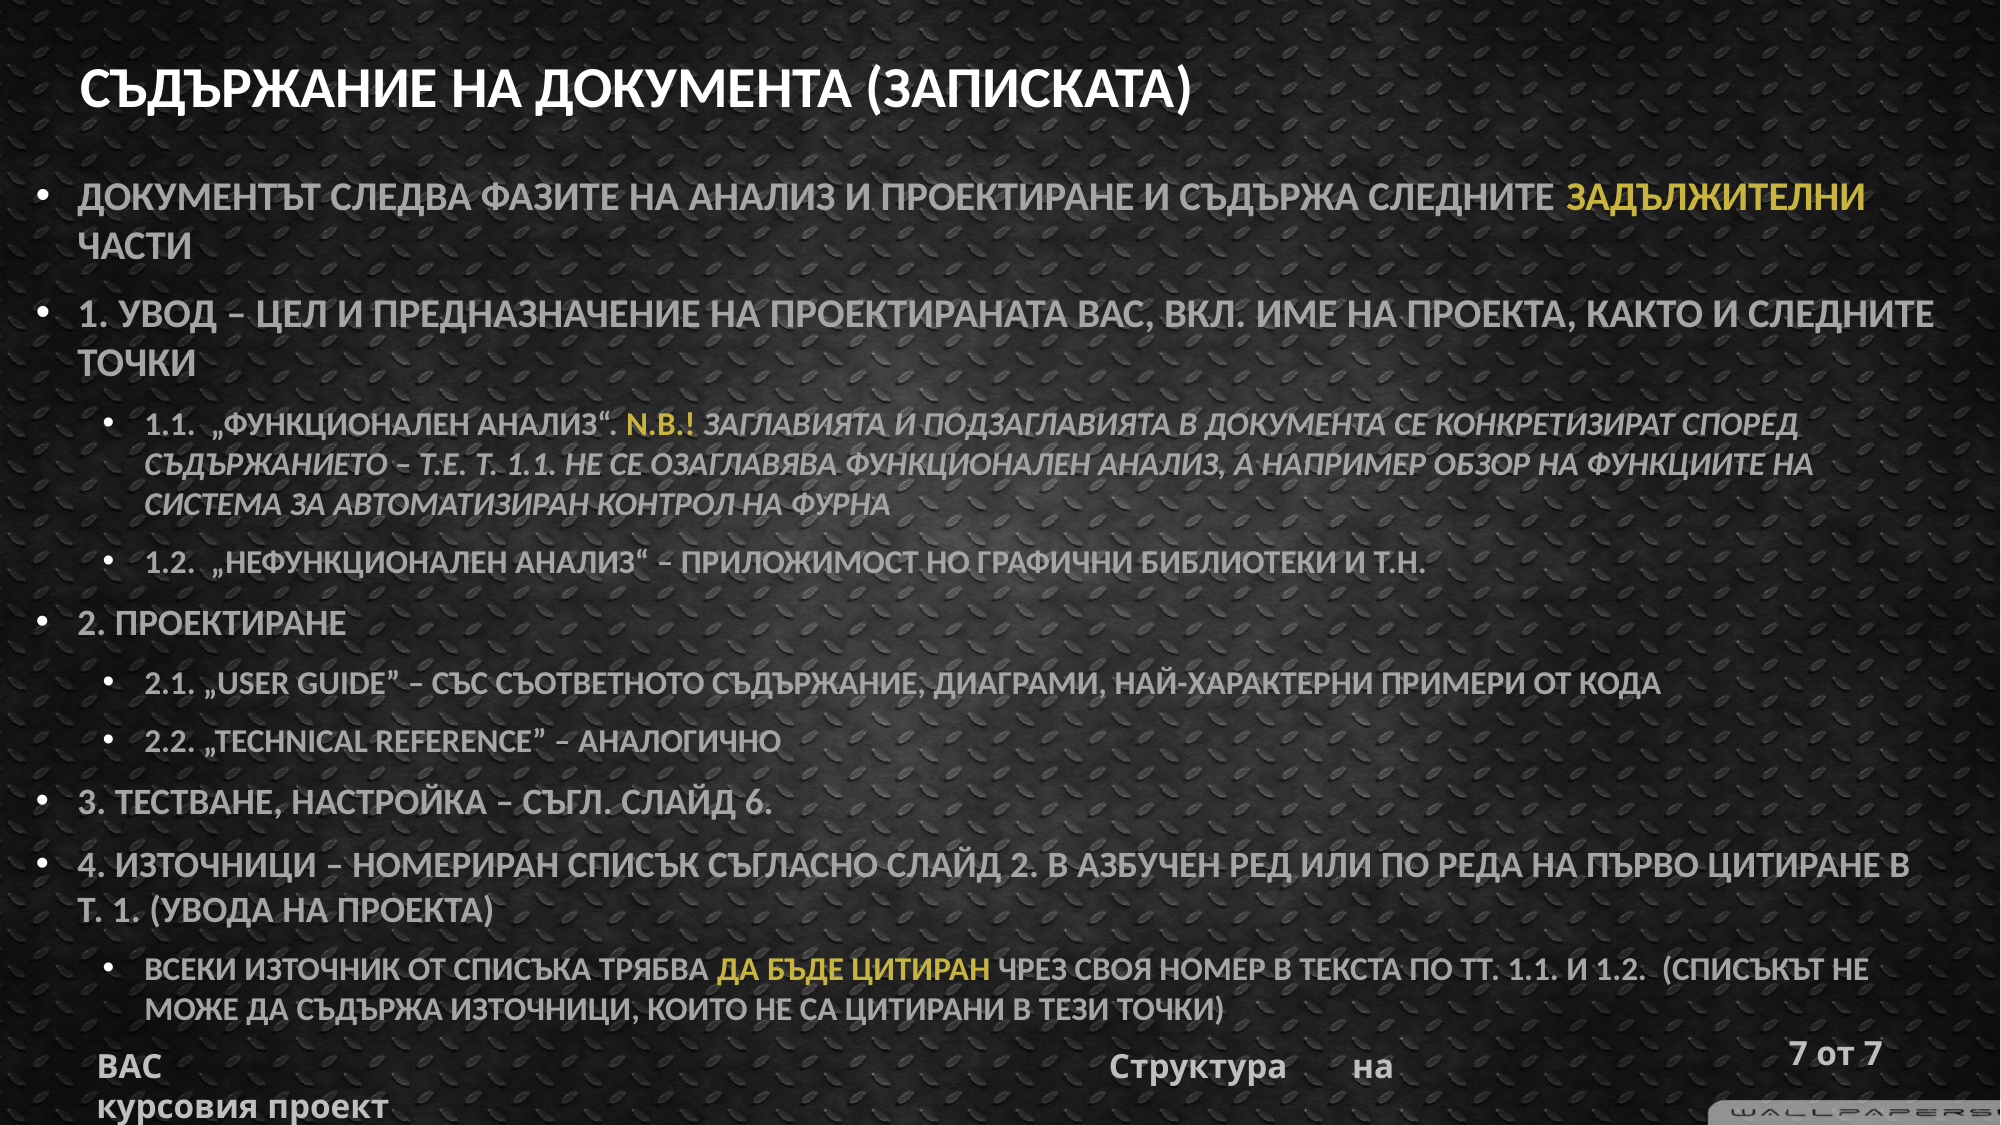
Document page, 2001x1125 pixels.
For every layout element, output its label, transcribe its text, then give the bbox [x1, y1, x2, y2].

title СЪДЪРЖАНИЕ НА ДОКУМЕНТА (ЗАПИСКАТА) [65, 42, 1813, 127]
picture [0, 0, 2001, 1125]
footer ВАС Структура на курсовия проект [81, 1054, 1410, 1115]
list Документът следва фазите на анализ и проектиране и съдържа следните задължителни части 1. Увод – цел и предназначение на проектираната ВАС, вкл. име на проекта, както и следните точки 1.1. „Функционален анализ“. N.B.! Заглавията и подзаглавията в документа се конкретизират според съдържанието – т.е. т. 1.1. не се озаглавява Функционален анализ, а например Обзор на функциите на система за автоматизиран контрол на фурна 1.2. „Нефункционален анализ“ – приложимост но графични библиотеки и т.н. 2. Проектиране 2.1. „User Guide” – със съответното съдържание, диаграми, най-характерни примери от кода 2.2. „Technical Reference” – аналогично 3. Тестване, настройка – съгл. слайд 6. 4. Източници – номериран списък съгласно слайд 2. в азбучен ред или по реда на първо цитиране в т. 1. (увода на проекта) всеки източник от списъка трябва да бъде цитиран чрез своя номер в текста по тт. 1.1. и 1.2. (списъкът не може да съдържа източници, които не са цитирани в тези точки) [20, 162, 1958, 1041]
slide_number ‹#› от 7 [1726, 1025, 1898, 1085]
